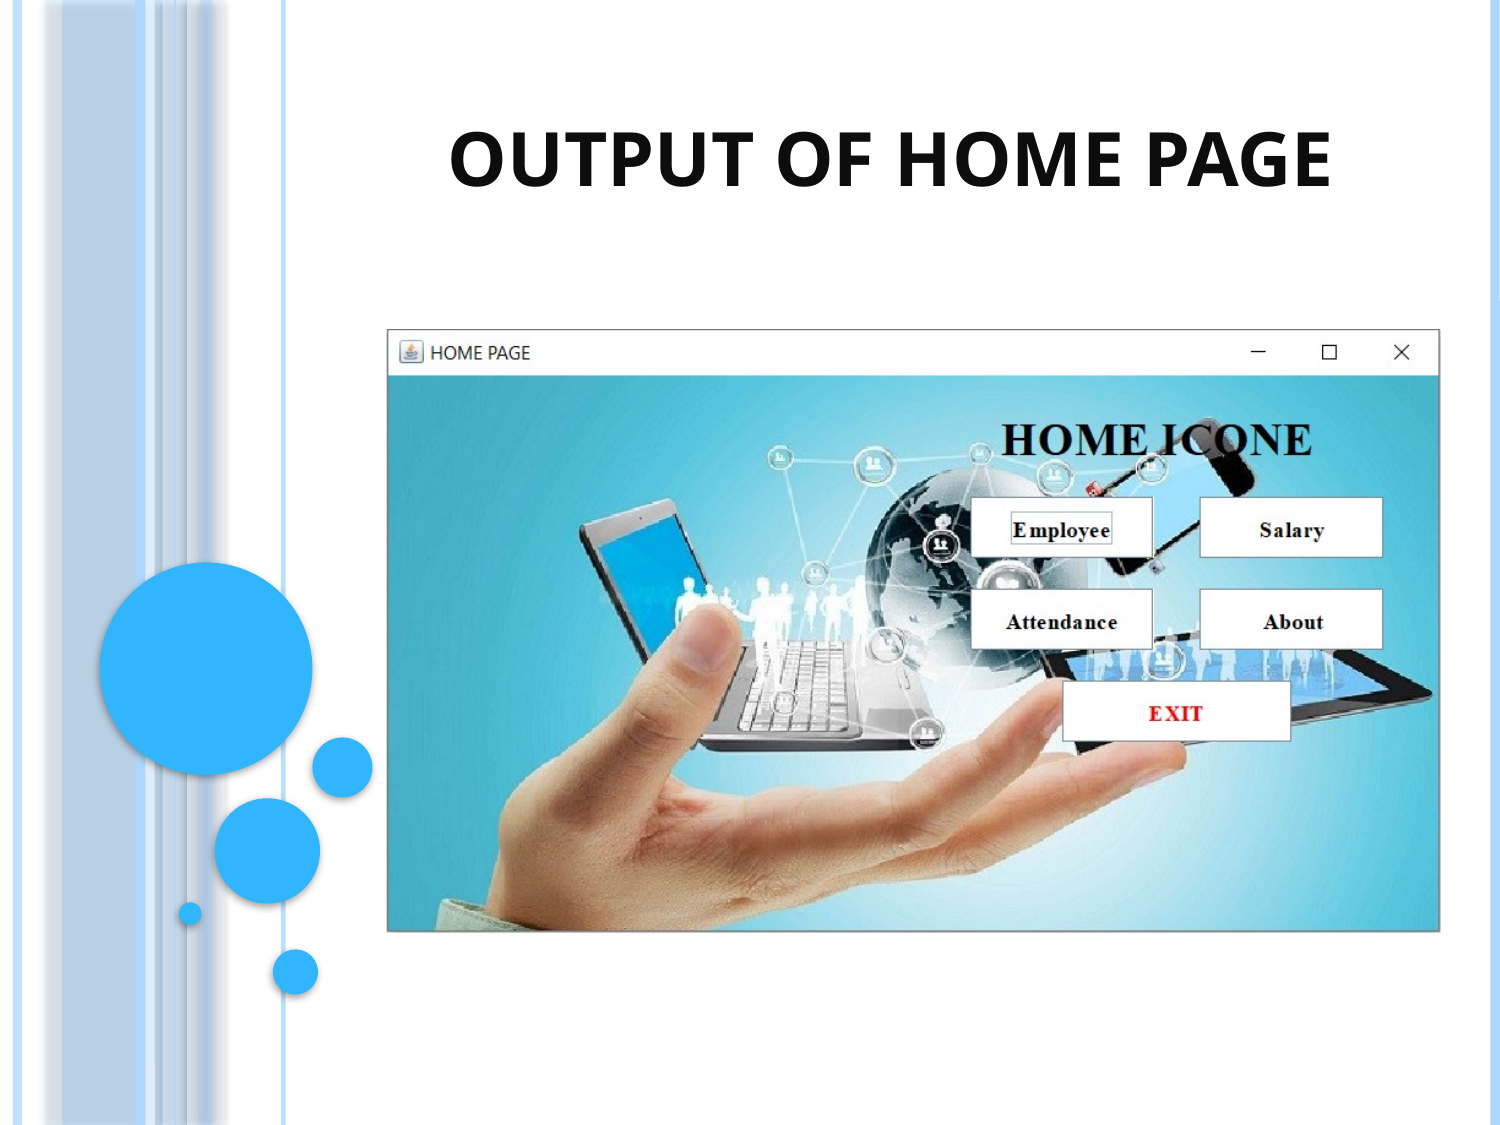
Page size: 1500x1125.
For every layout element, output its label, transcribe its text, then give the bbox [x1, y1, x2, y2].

picture [386, 329, 1441, 934]
title Output of Home page [375, 10, 1388, 209]
